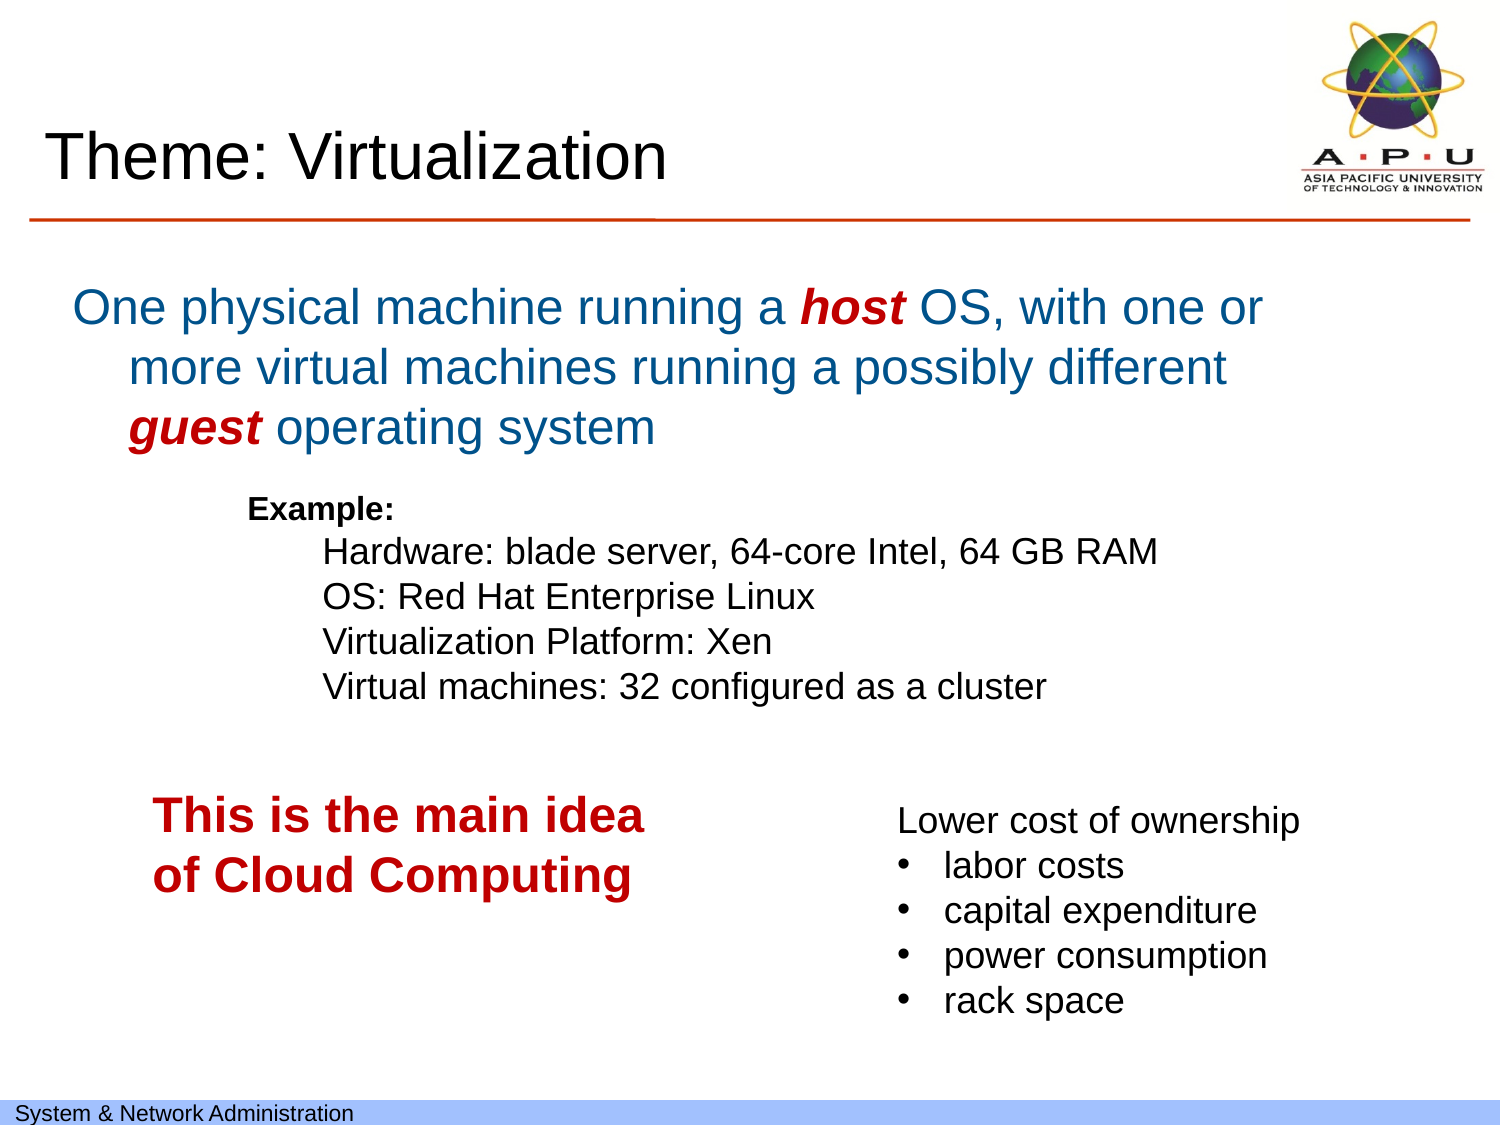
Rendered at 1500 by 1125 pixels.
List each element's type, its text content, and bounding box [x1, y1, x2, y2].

text_box Example: Hardware: blade server, 64-core Intel, 64 GB RAM OS: Red Hat Enterprise Linux Virtualization Platform: Xen Virtual machines: 32 configured as a cluster [232, 479, 1174, 715]
text_box This is the main idea of Cloud Computing [137, 774, 674, 910]
picture [1287, 0, 1500, 213]
list One physical machine running a host OS, with one or more virtual machines running a possibly different guest operating system [41, 267, 1376, 468]
text_box Lower cost of ownership labor costs capital expenditure power consumption rack space [882, 788, 1316, 1028]
title Theme: Virtualization [29, 90, 1247, 217]
